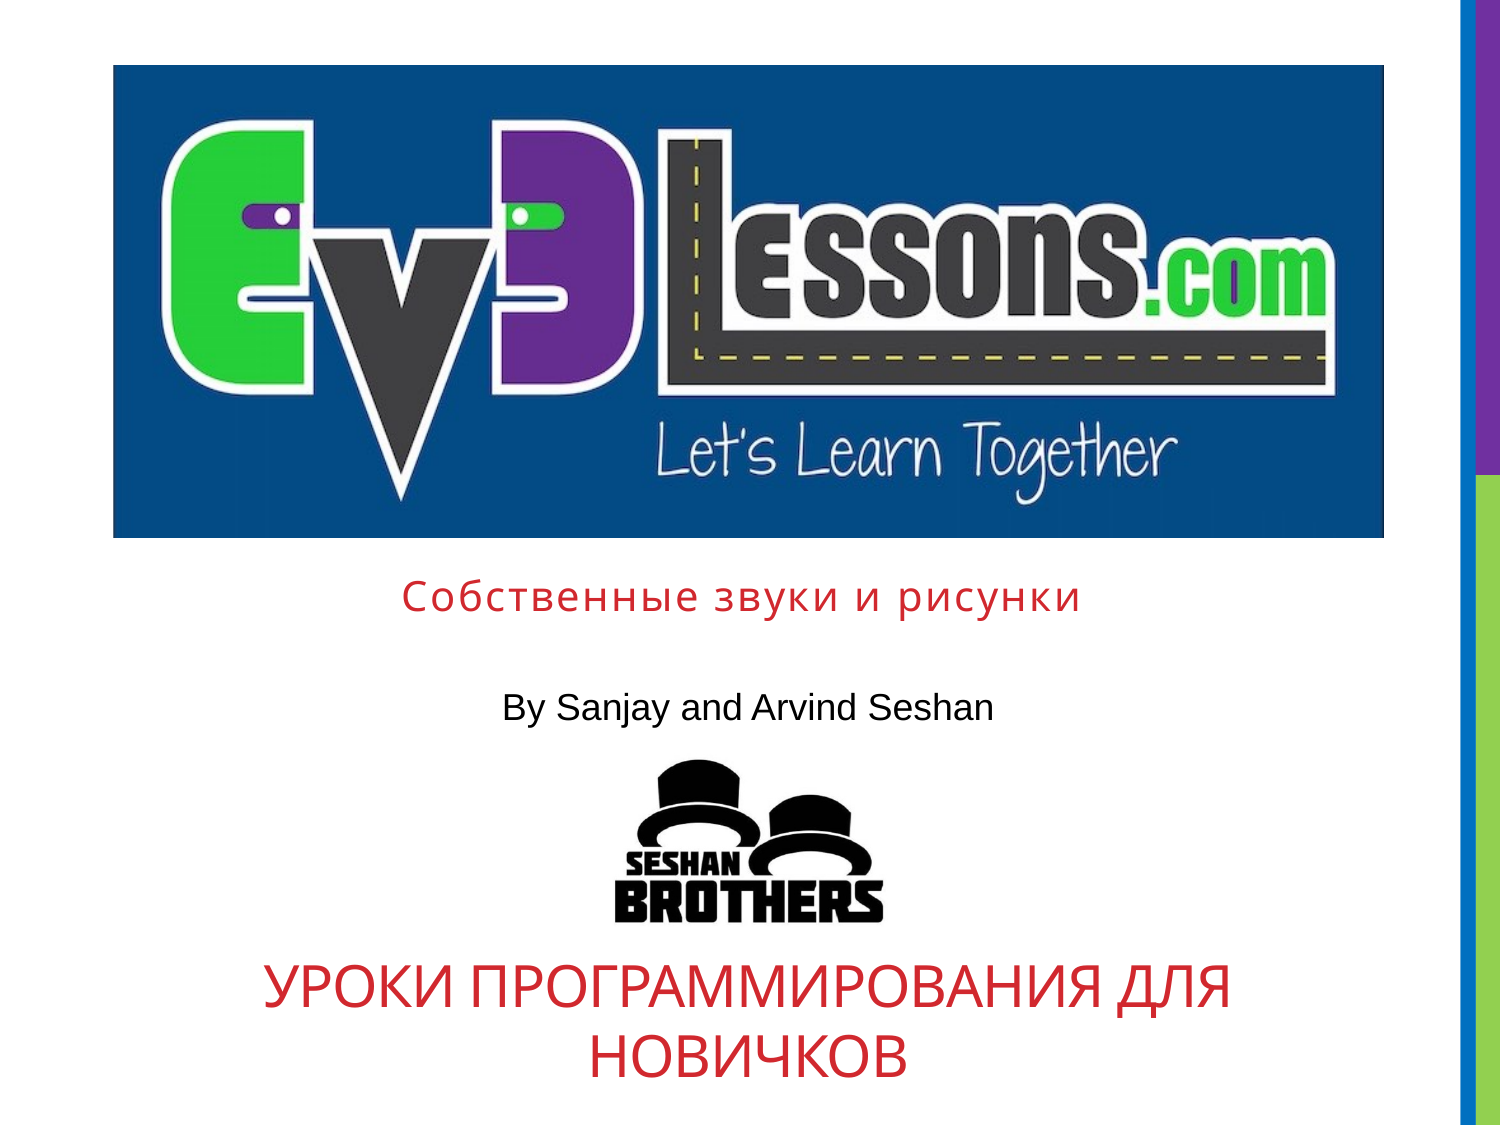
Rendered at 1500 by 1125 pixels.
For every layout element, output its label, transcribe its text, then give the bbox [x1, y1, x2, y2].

picture [608, 752, 889, 928]
title Уроки программирования для новичков [82, 941, 1415, 1041]
subtitle Собственные звуки и рисунки [185, 562, 1311, 713]
picture [113, 65, 1384, 538]
